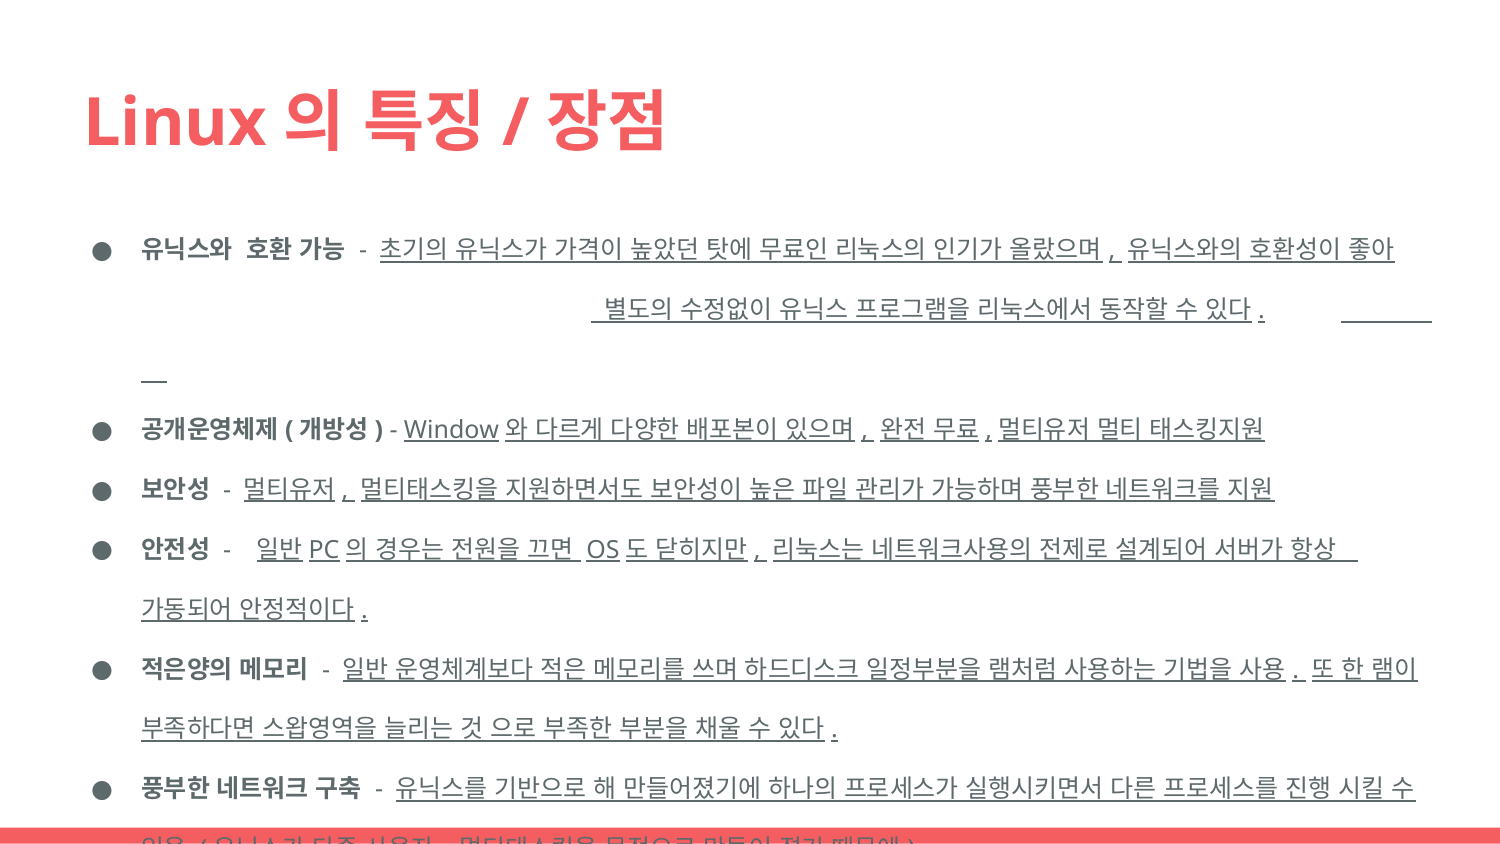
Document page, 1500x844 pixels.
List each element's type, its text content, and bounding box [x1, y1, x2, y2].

title Linux의 특징/장점 [51, 64, 1449, 167]
list 유닉스와 호환 가능 - 초기의 유닉스가 가격이 높았던 탓에 무료인 리눅스의 인기가 올랐으며, 유닉스와의 호환성이 좋아 별도의 수정없이 유닉스 프로그램을 리눅스에서 동작할 수 있다. 공개운영체제(개방성) - Window와 다르게 다양한 배포본이 있으며, 완전 무료,멀티유저 멀티 태스킹지원 보안성 - 멀티유저, 멀티태스킹을 지원하면서도 보안성이 높은 파일 관리가 가능하며 풍부한 네트워크를 지원 안전성 - 일반PC의 경우는 전원을 끄면 OS도 닫히지만, 리눅스는 네트워크사용의 전제로 설계되어 서버가 항상 가동되어 안정적이다. 적은양의 메모리 - 일반 운영체계보다 적은 메모리를 쓰며 하드디스크 일정부분을 램처럼 사용하는 기법을 사용. 또 한 램이 부족하다면 스왑영역을 늘리는 것 으로 부족한 부분을 채울 수 있다. 풍부한 네트워크 구축 - 유닉스를 기반으로 해 만들어졌기에 하나의 프로세스가 실행시키면서 다른 프로세스를 진행 시킬 수 있음.(유닉스가 다중 사용자, 멀티태스킹을 목적으로 만들어 졌기 때문에) [51, 189, 1449, 750]
